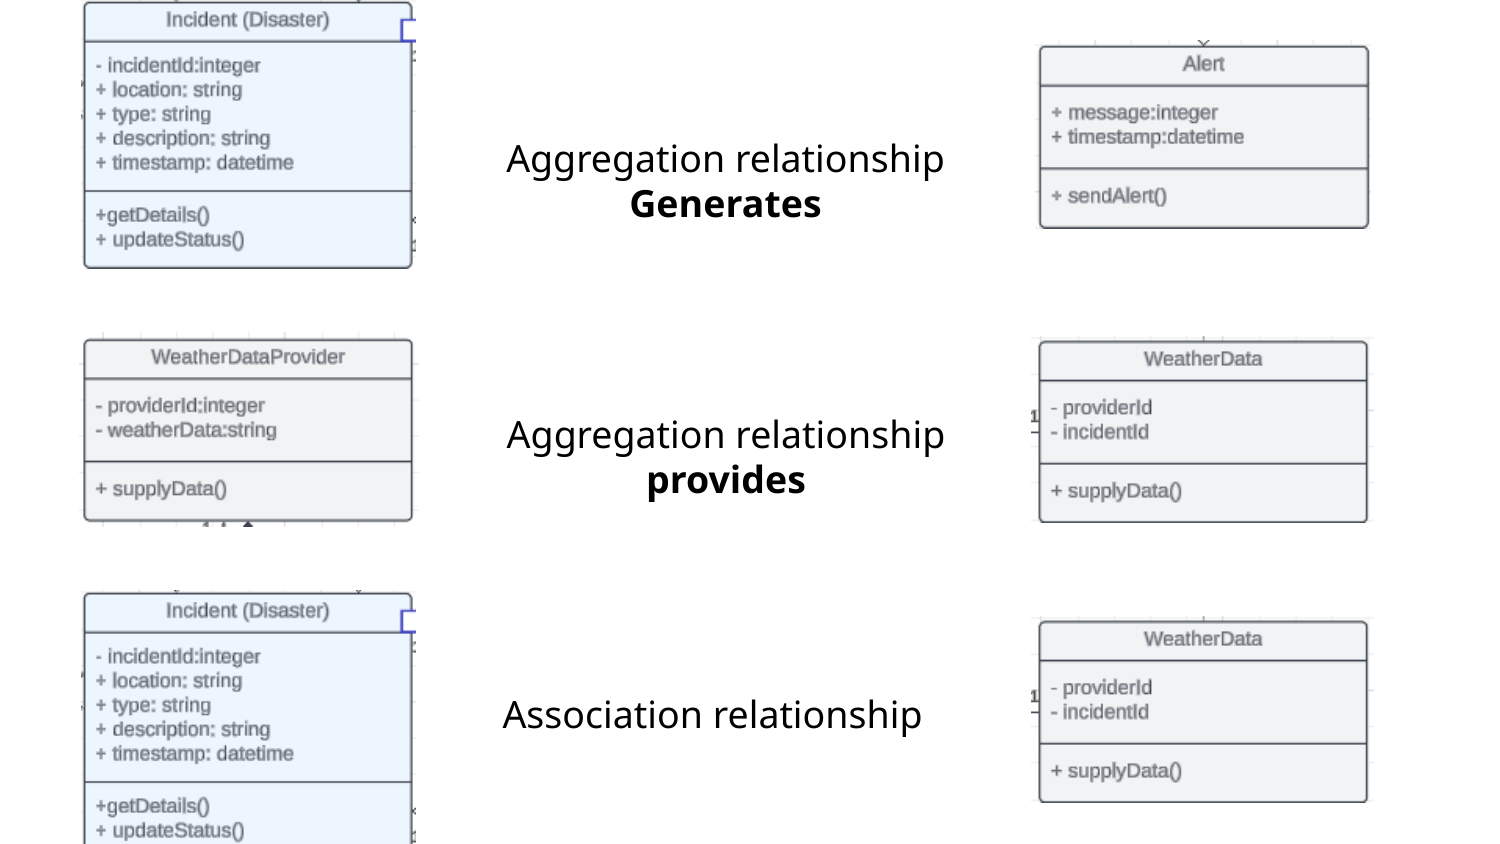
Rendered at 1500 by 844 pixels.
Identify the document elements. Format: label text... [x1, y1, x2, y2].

picture [1031, 336, 1375, 523]
picture [81, 0, 416, 269]
text_box Aggregation relationship Generates [467, 119, 984, 187]
picture [81, 590, 416, 844]
text_box Association relationship [454, 676, 971, 743]
picture [78, 332, 419, 527]
picture [1035, 40, 1371, 229]
picture [1031, 616, 1375, 803]
text_box Aggregation relationship provides [468, 396, 985, 463]
